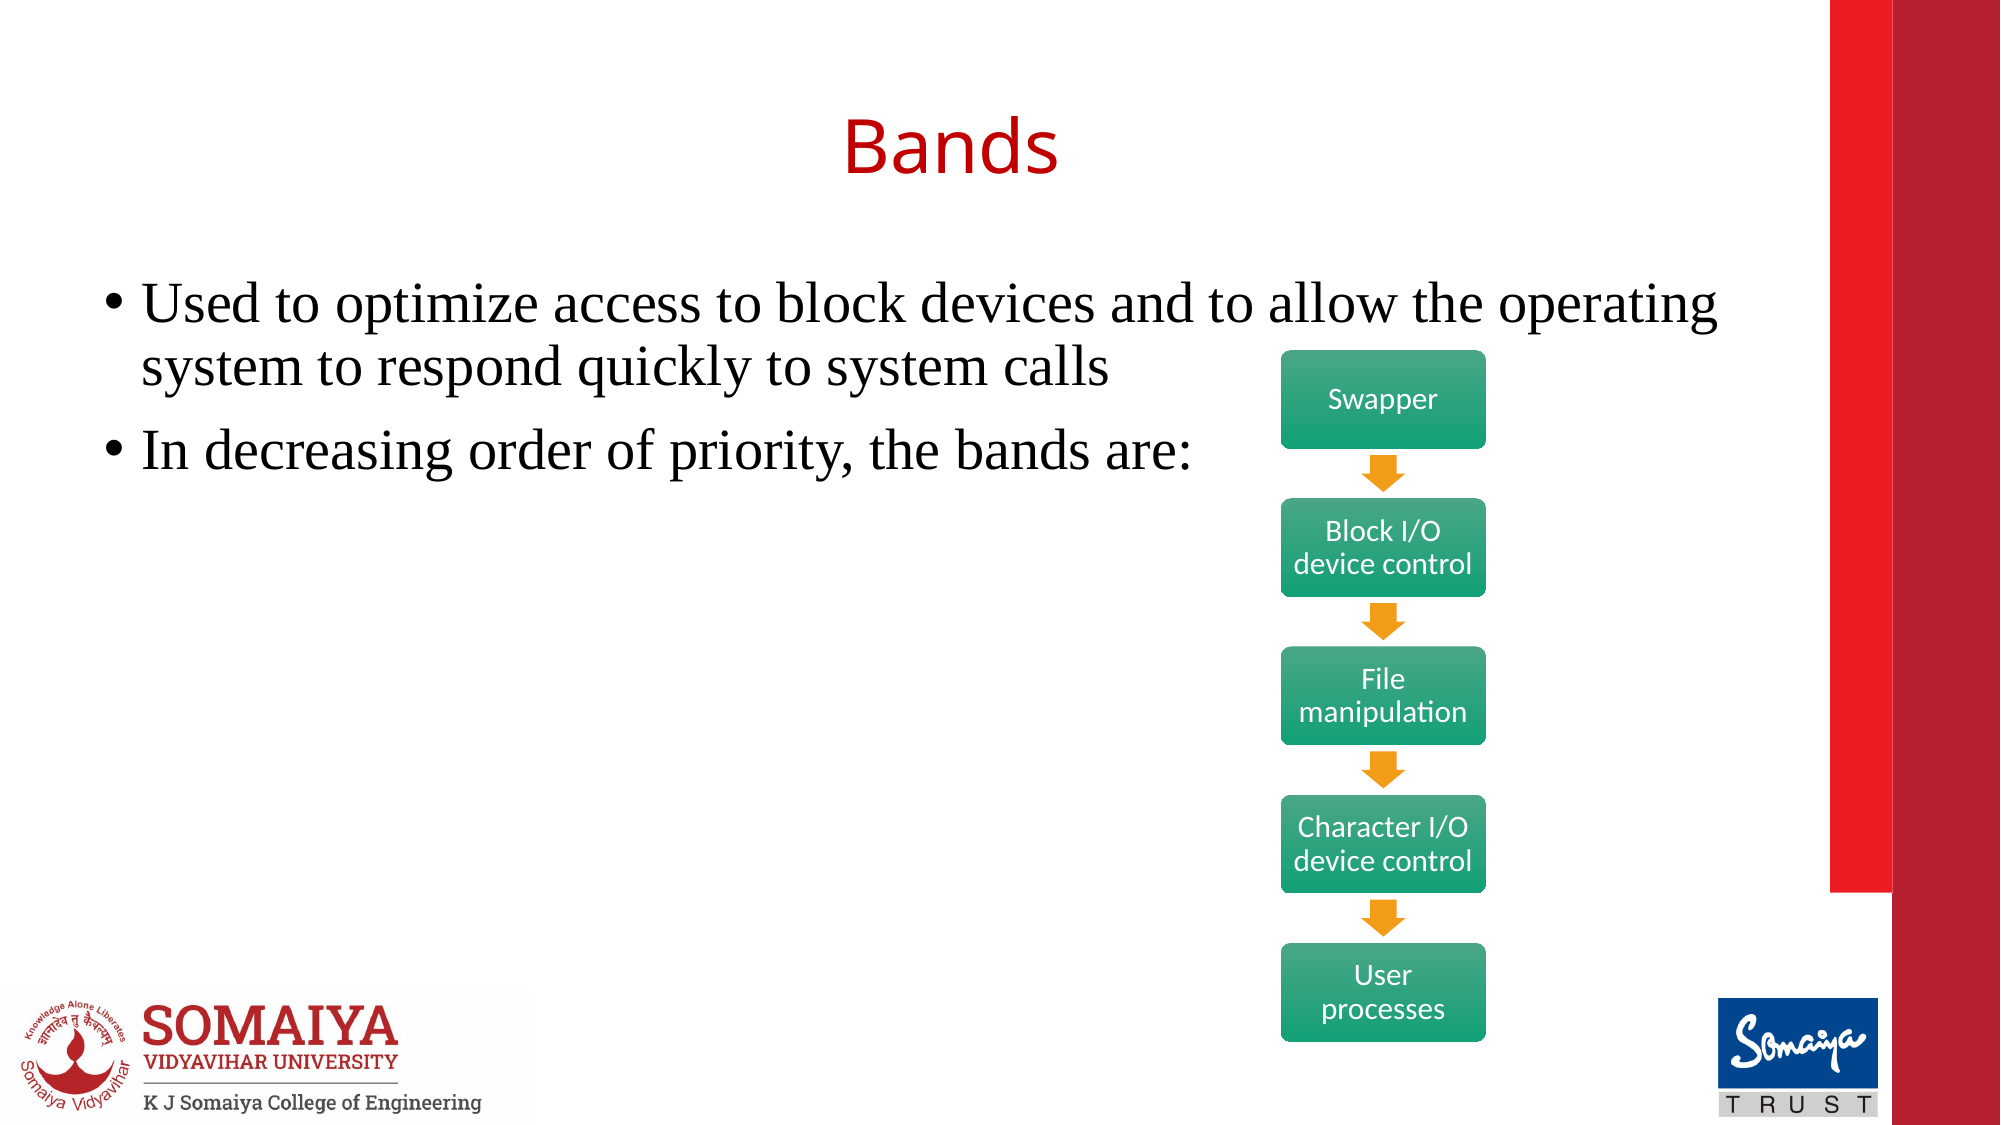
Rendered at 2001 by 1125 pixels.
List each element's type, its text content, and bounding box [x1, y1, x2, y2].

picture [1718, 998, 1878, 1117]
picture [1830, 0, 2000, 1125]
list Used to optimize access to block devices and to allow the operating system to respond quickly to system calls In decreasing order of priority, the bands are: [88, 265, 1814, 984]
title Bands [88, 59, 1814, 239]
picture [0, 990, 533, 1124]
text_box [1280, 349, 1487, 1042]
